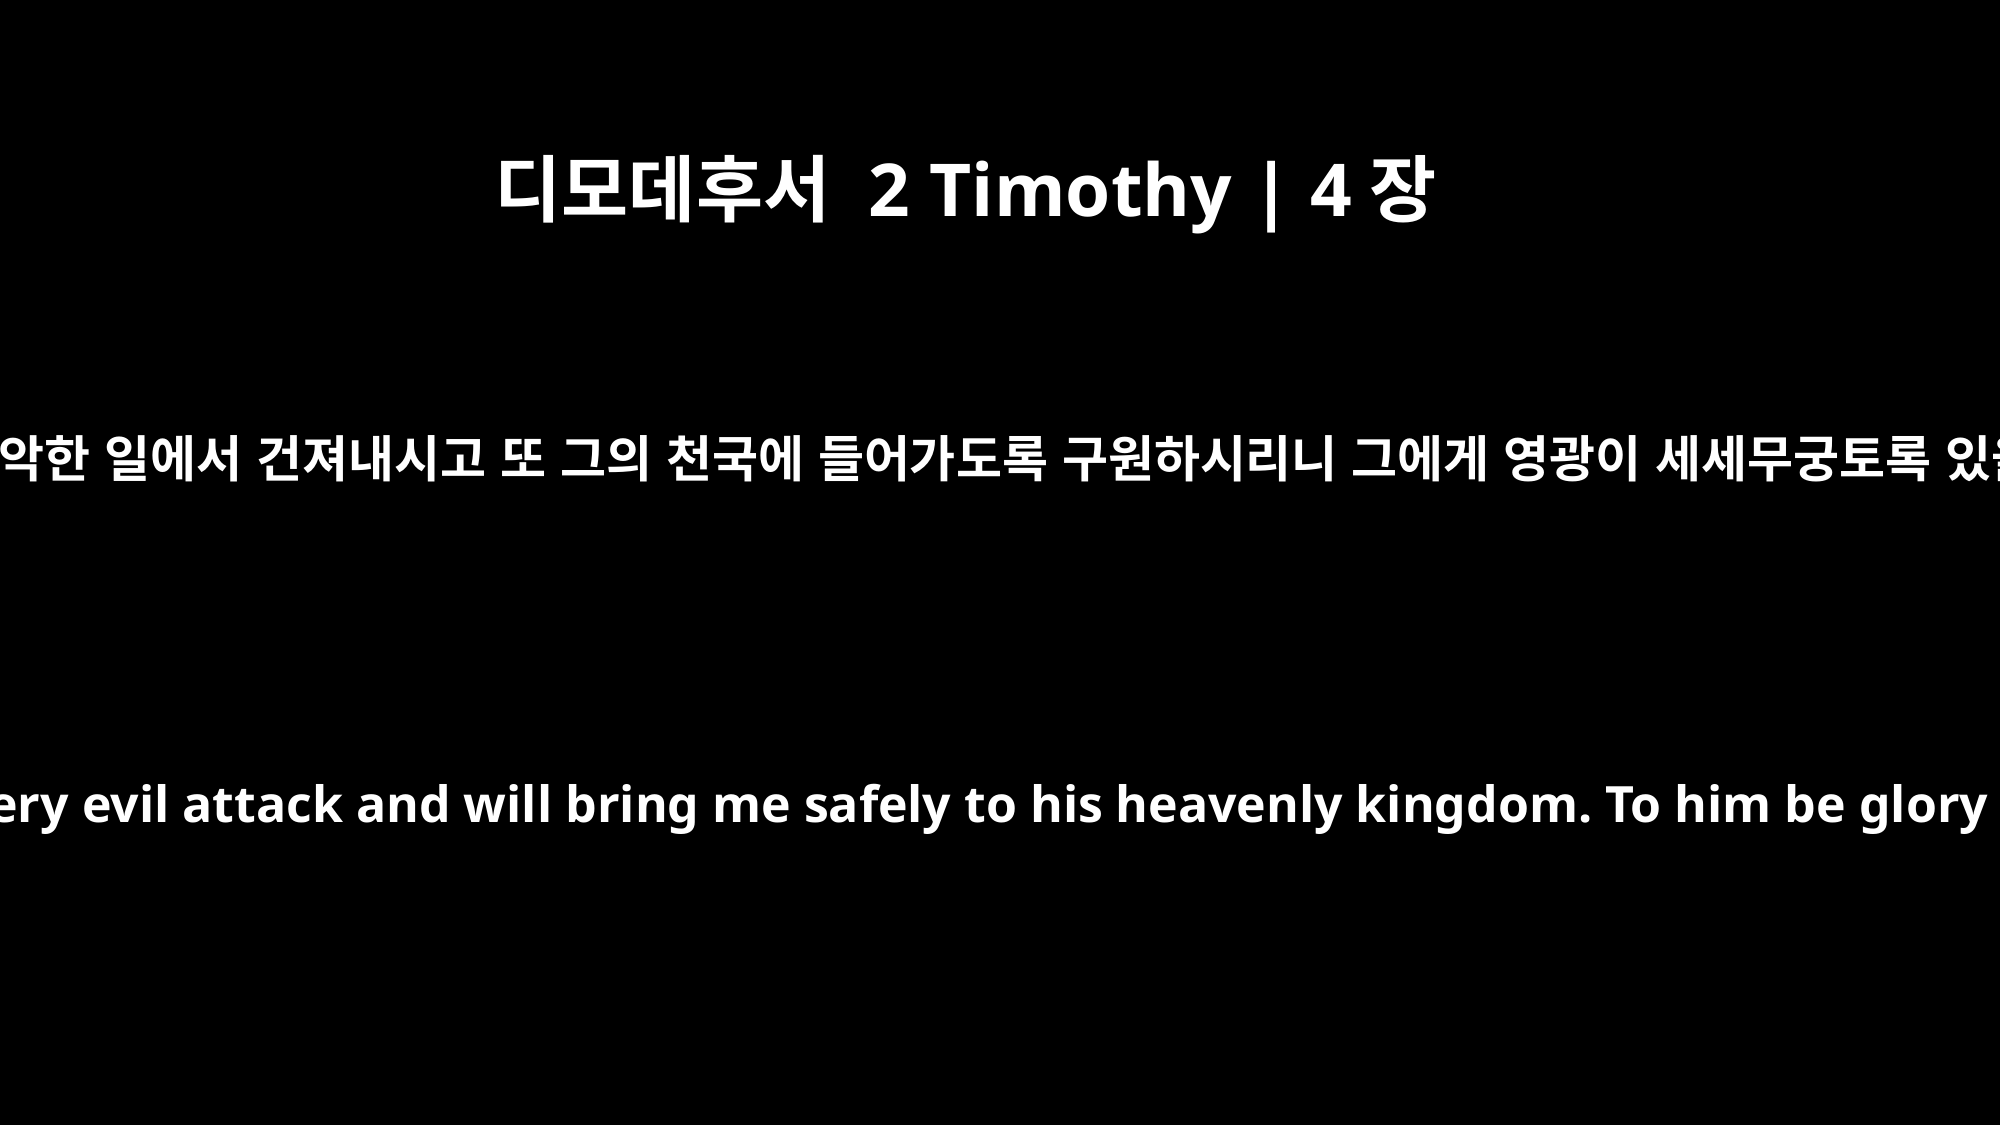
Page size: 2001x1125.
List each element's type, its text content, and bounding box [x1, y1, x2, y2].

text_box 디모데후서 2 Timothy | 4장 [479, 136, 1453, 239]
text_box The Lord will rescue me from every evil attack and will bring me safely to his heavenly kingdom. To him be glory for ever and ever. Amen. [0, 764, 2000, 840]
text_box 18 주께서 나를 모든 악한 일에서 건져내시고 또 그의 천국에 들어가도록 구원하시리니 그에게 영광이 세세무궁토록 있을지어다 아멘 [0, 359, 2000, 495]
